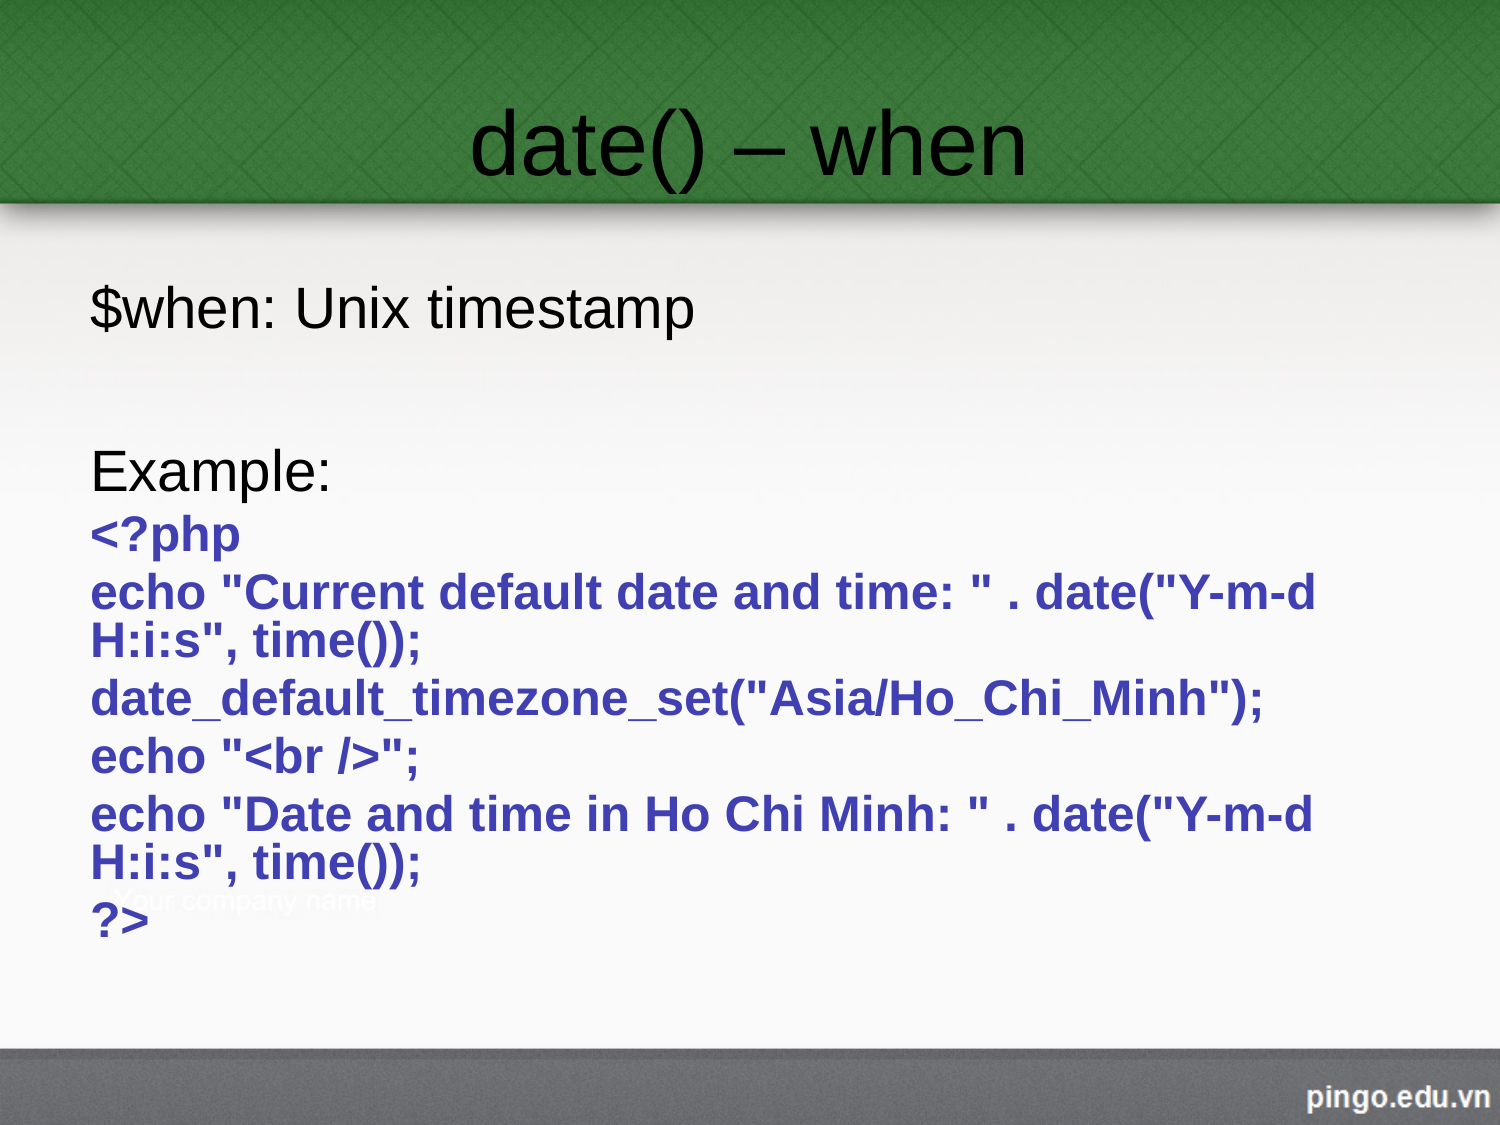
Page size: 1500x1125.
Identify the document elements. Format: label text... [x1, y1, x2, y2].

picture [0, 0, 1500, 1125]
title date() – when [74, 44, 1426, 233]
list $when: Unix timestamp Example: <?php echo "Current default date and time: " . date("Y-m-d H:i:s", time()); date_default_timezone_set("Asia/Ho_Chi_Minh"); echo "<br />"; echo "Date and time in Ho Chi Minh: " . date("Y-m-d H:i:s", time()); ?> [74, 262, 1426, 1006]
